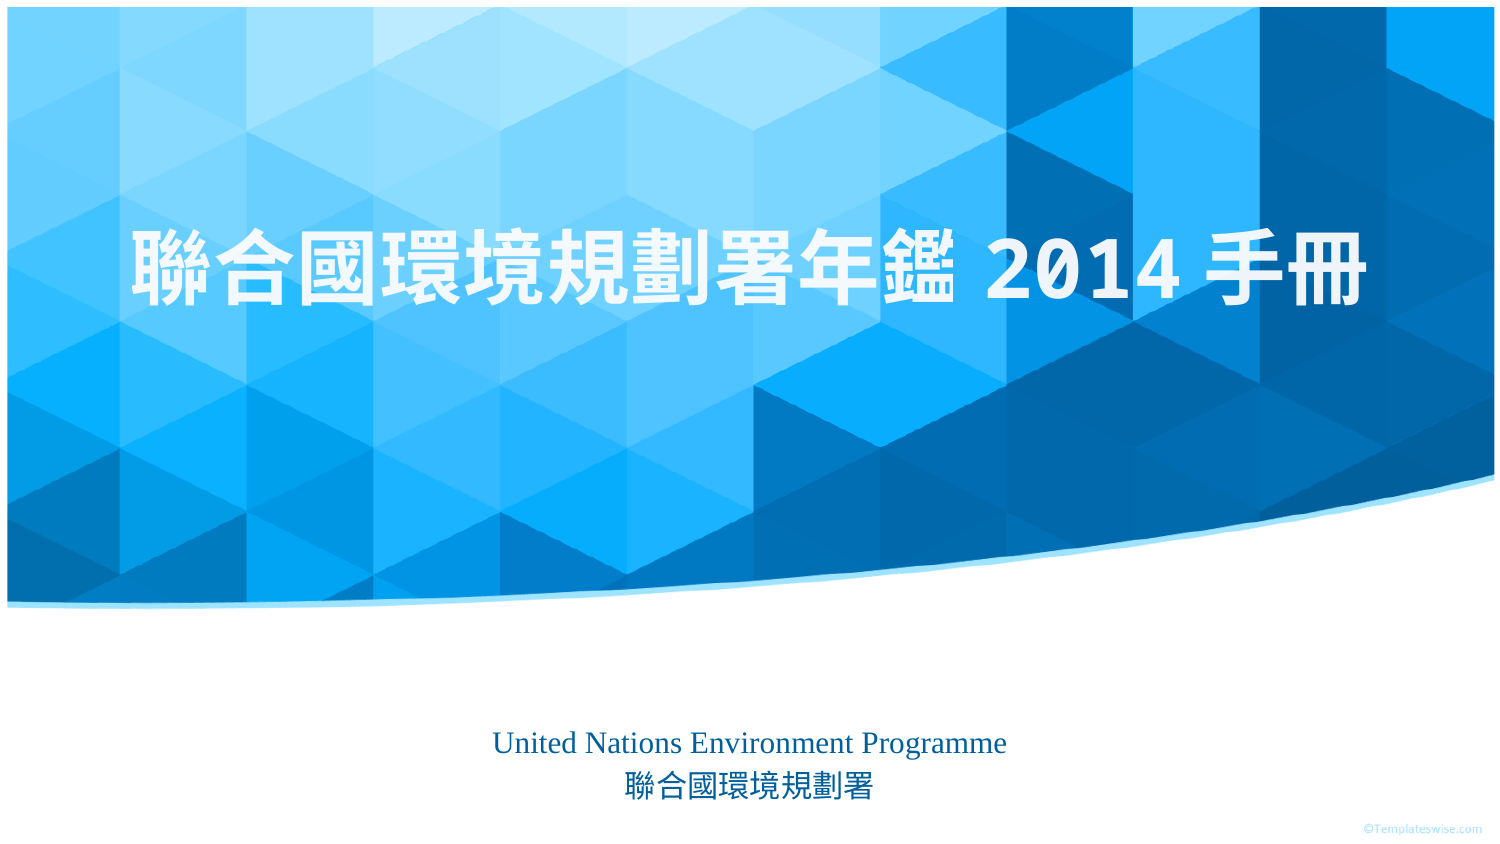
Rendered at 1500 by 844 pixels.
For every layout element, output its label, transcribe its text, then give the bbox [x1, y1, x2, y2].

title 聯合國環境規劃署年鑑2014手冊 [88, 197, 1411, 334]
picture [0, 0, 1500, 844]
subtitle United Nations Environment Programme 聯合國環境規劃署 [225, 714, 1275, 812]
